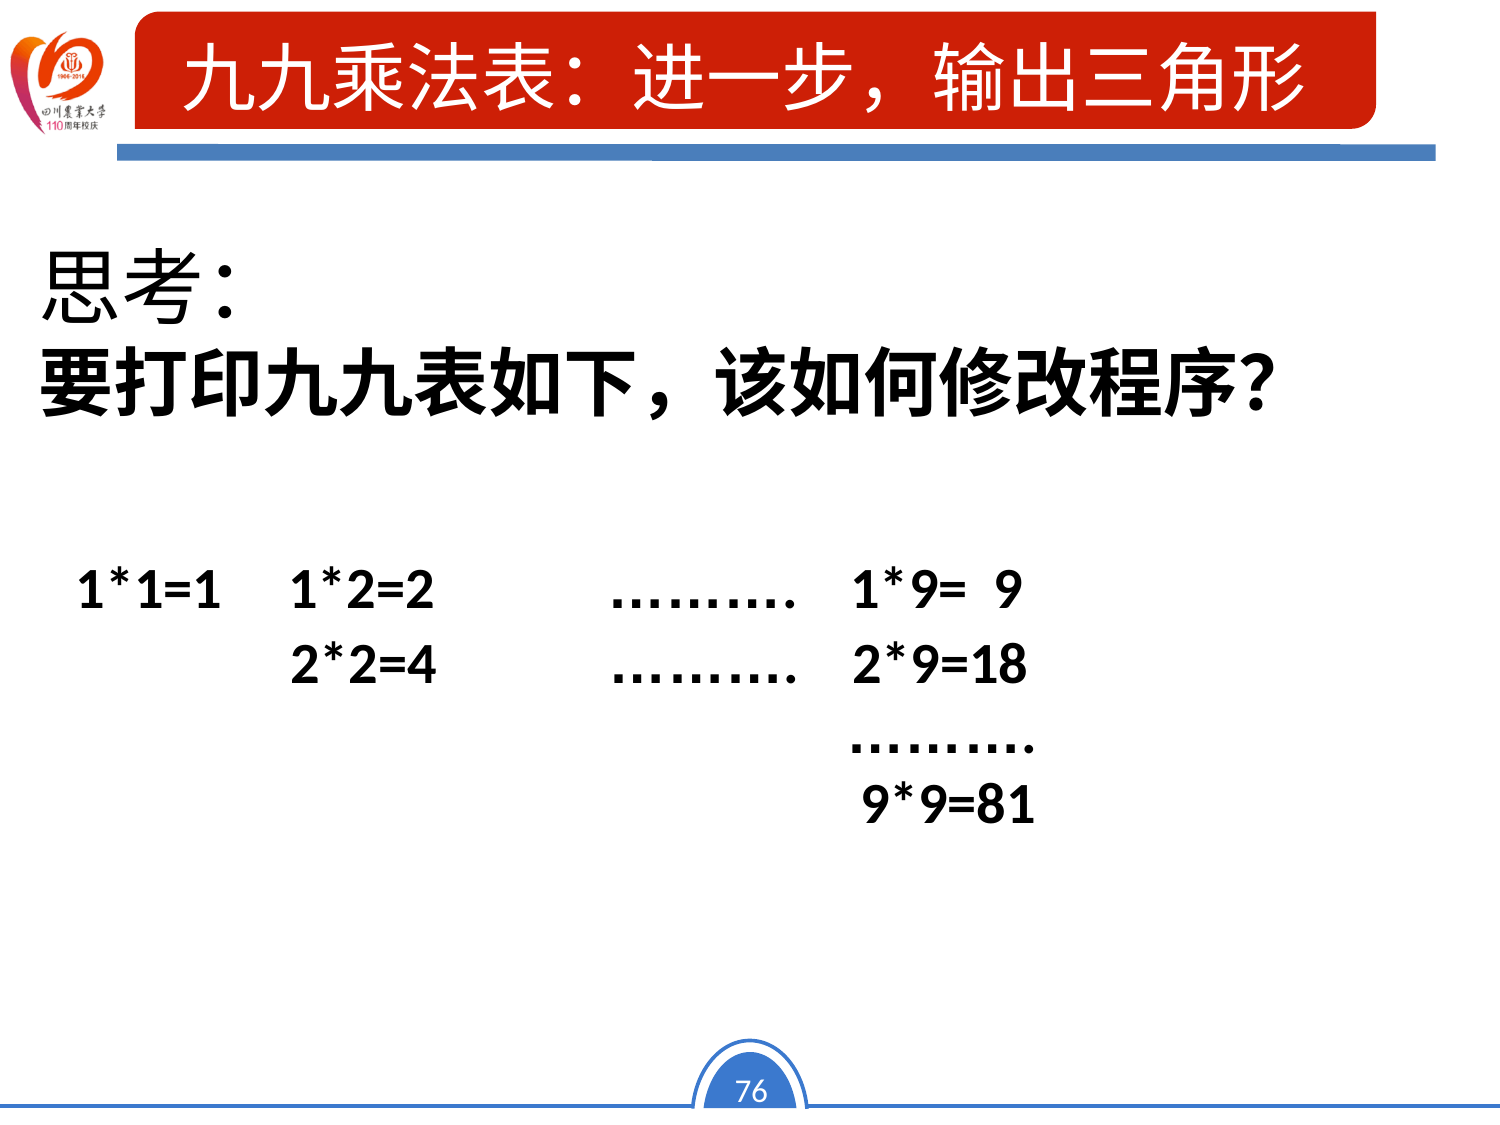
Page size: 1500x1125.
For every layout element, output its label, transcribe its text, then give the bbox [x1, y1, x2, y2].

text_box 思考： 要打印九九表如下，该如何修改程序？ 1*1=1 1*2=2 ………. 1*9= 9 2*2=4 ………. 2*9=18 ………. 9*9=81 [23, 228, 1376, 1008]
picture [0, 31, 115, 138]
text_box 九九乘法表：进一步，输出三角形 [181, 30, 1341, 121]
text_box [132, 9, 1379, 131]
